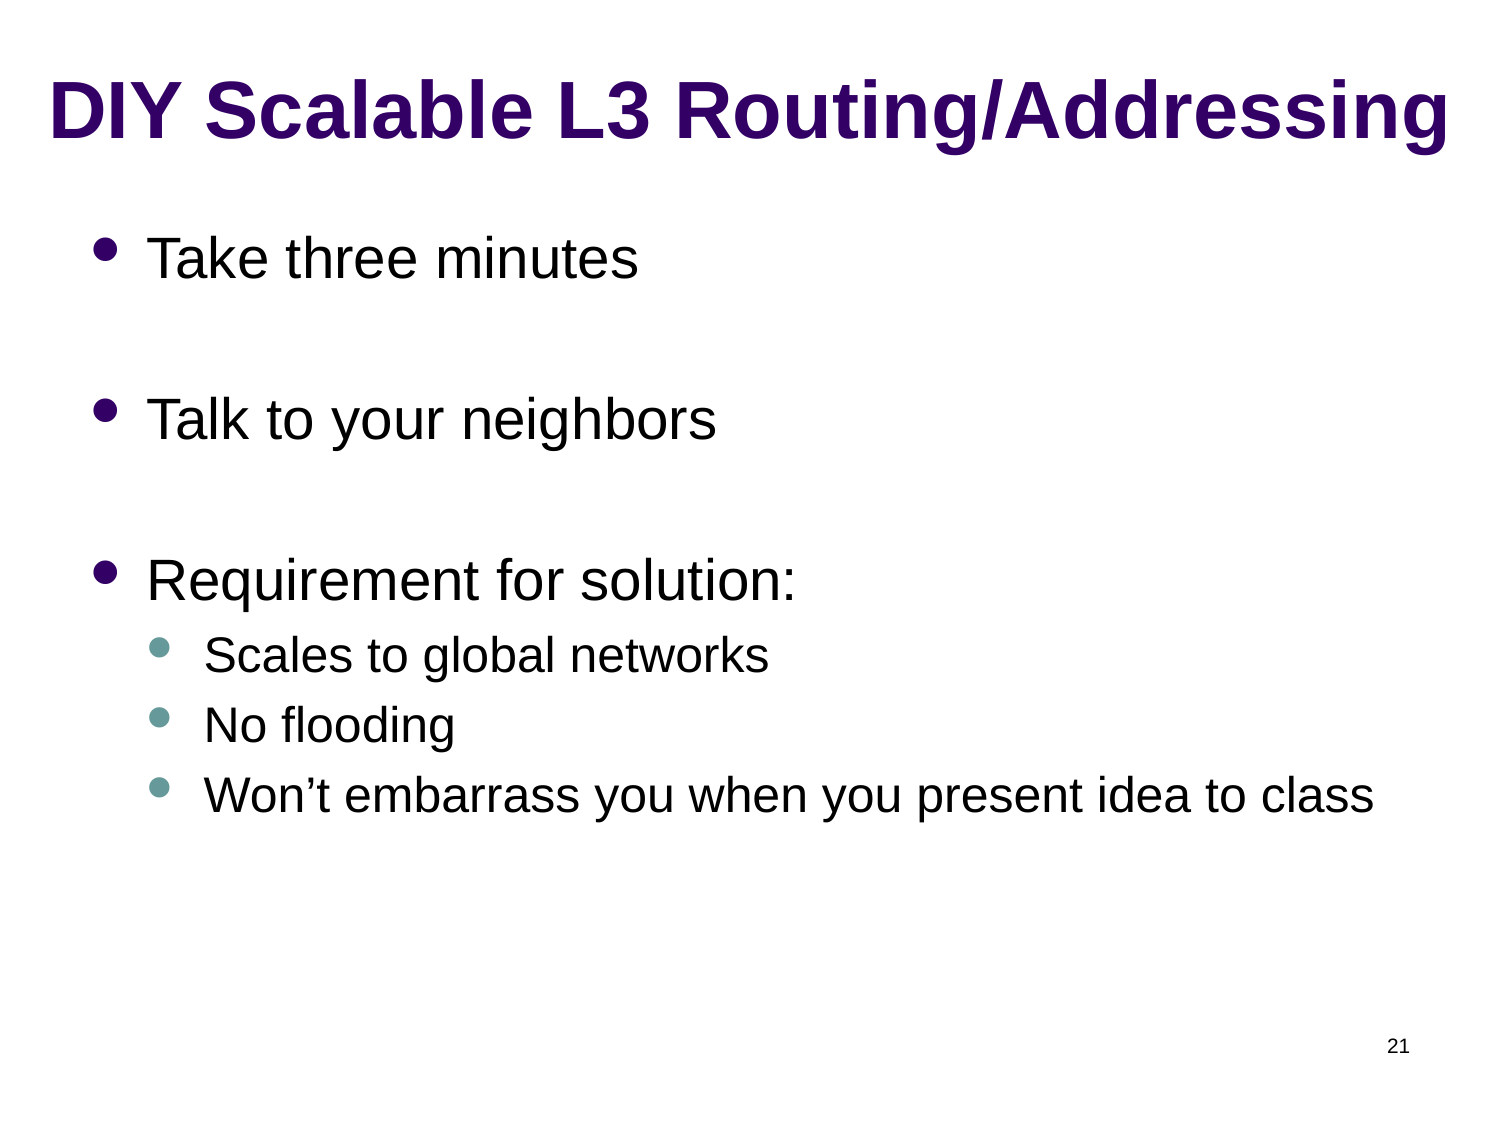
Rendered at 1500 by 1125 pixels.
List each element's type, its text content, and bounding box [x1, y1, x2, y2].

title DIY Scalable L3 Routing/Addressing [0, 20, 1500, 163]
list Take three minutes Talk to your neighbors Requirement for solution: Scales to global networks No flooding Won’t embarrass you when you present idea to class [75, 212, 1475, 1006]
slide_number 21 [1074, 1024, 1426, 1101]
